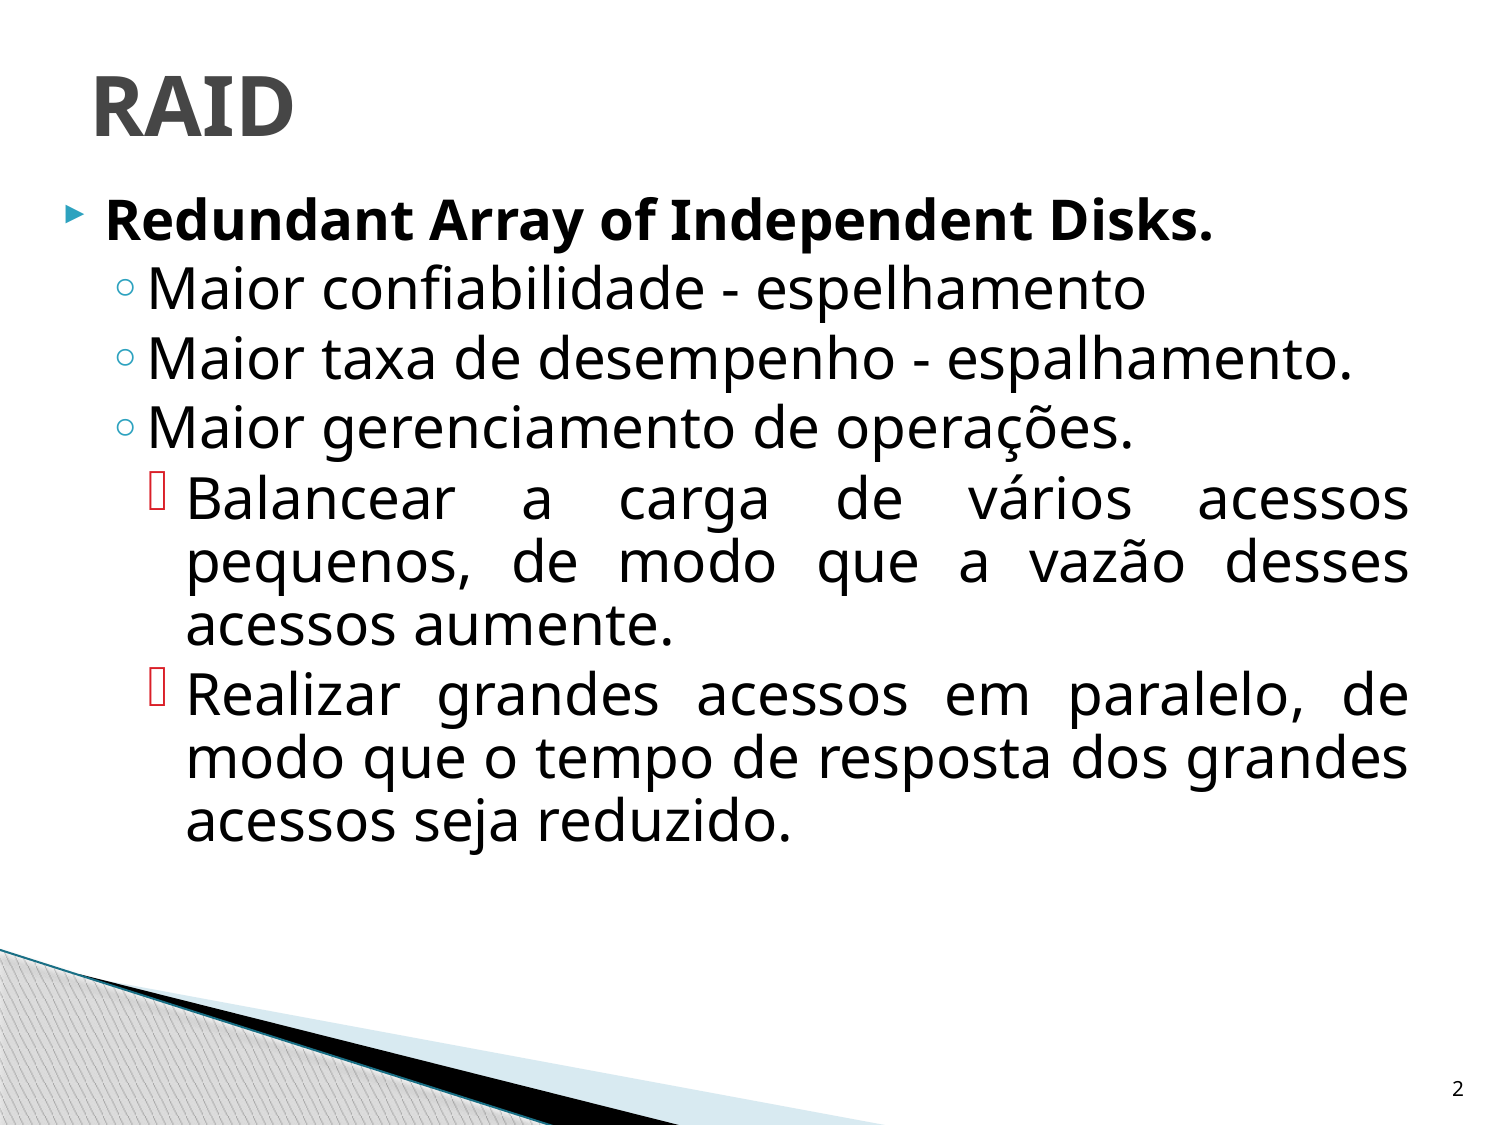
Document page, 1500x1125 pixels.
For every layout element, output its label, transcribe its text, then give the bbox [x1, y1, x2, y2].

title RAID [75, 45, 1425, 161]
slide_number 2 [1418, 1051, 1479, 1112]
list Redundant Array of Independent Disks. Maior confiabilidade - espelhamento Maior taxa de desempenho - espalhamento. Maior gerenciamento de operações. Balancear a carga de vários acessos pequenos, de modo que a vazão desses acessos aumente. Realizar grandes acessos em paralelo, de modo que o tempo de resposta dos grandes acessos seja reduzido. [29, 184, 1425, 986]
